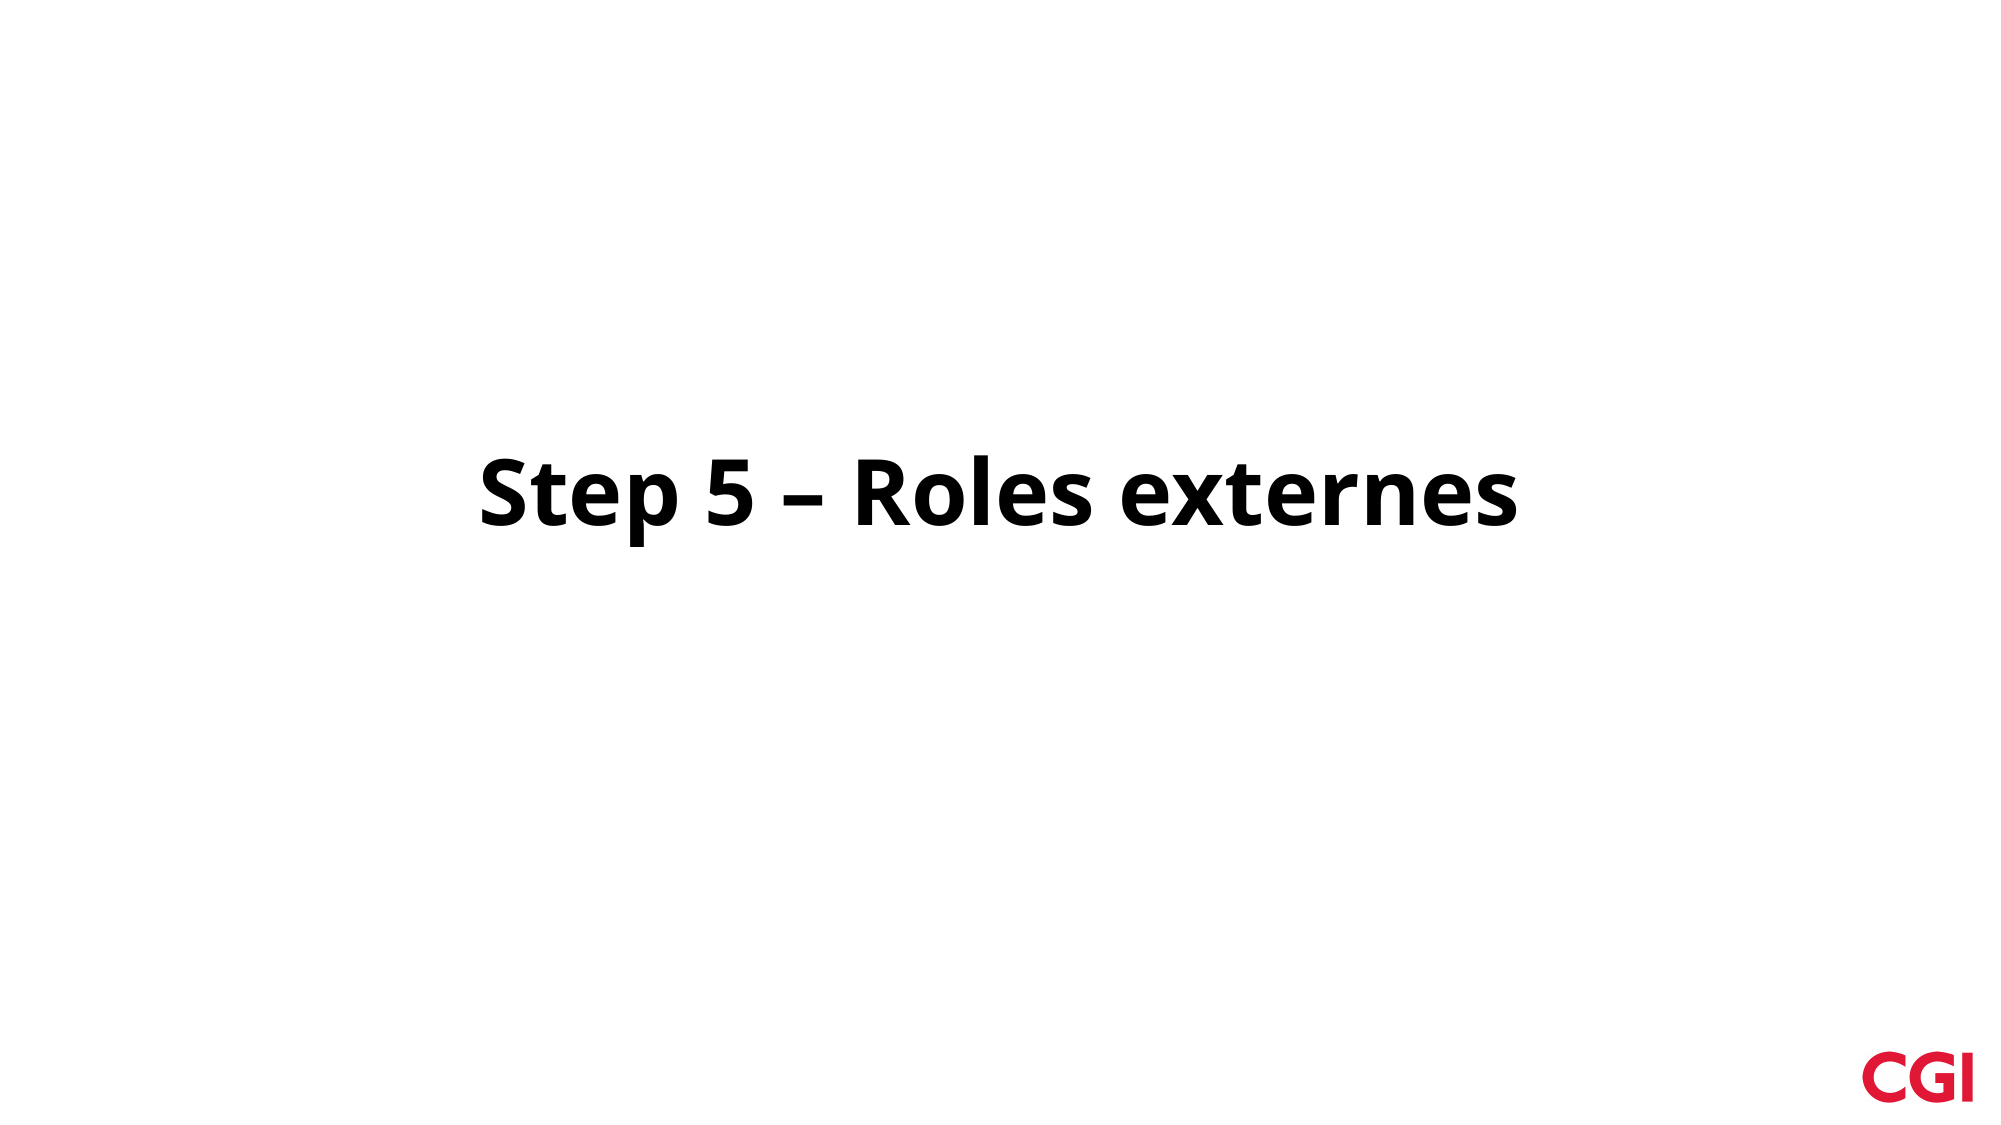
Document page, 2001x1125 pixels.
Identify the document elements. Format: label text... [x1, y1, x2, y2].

picture [1862, 1051, 1973, 1103]
title Step 5 – Roles externes [137, 387, 1863, 605]
